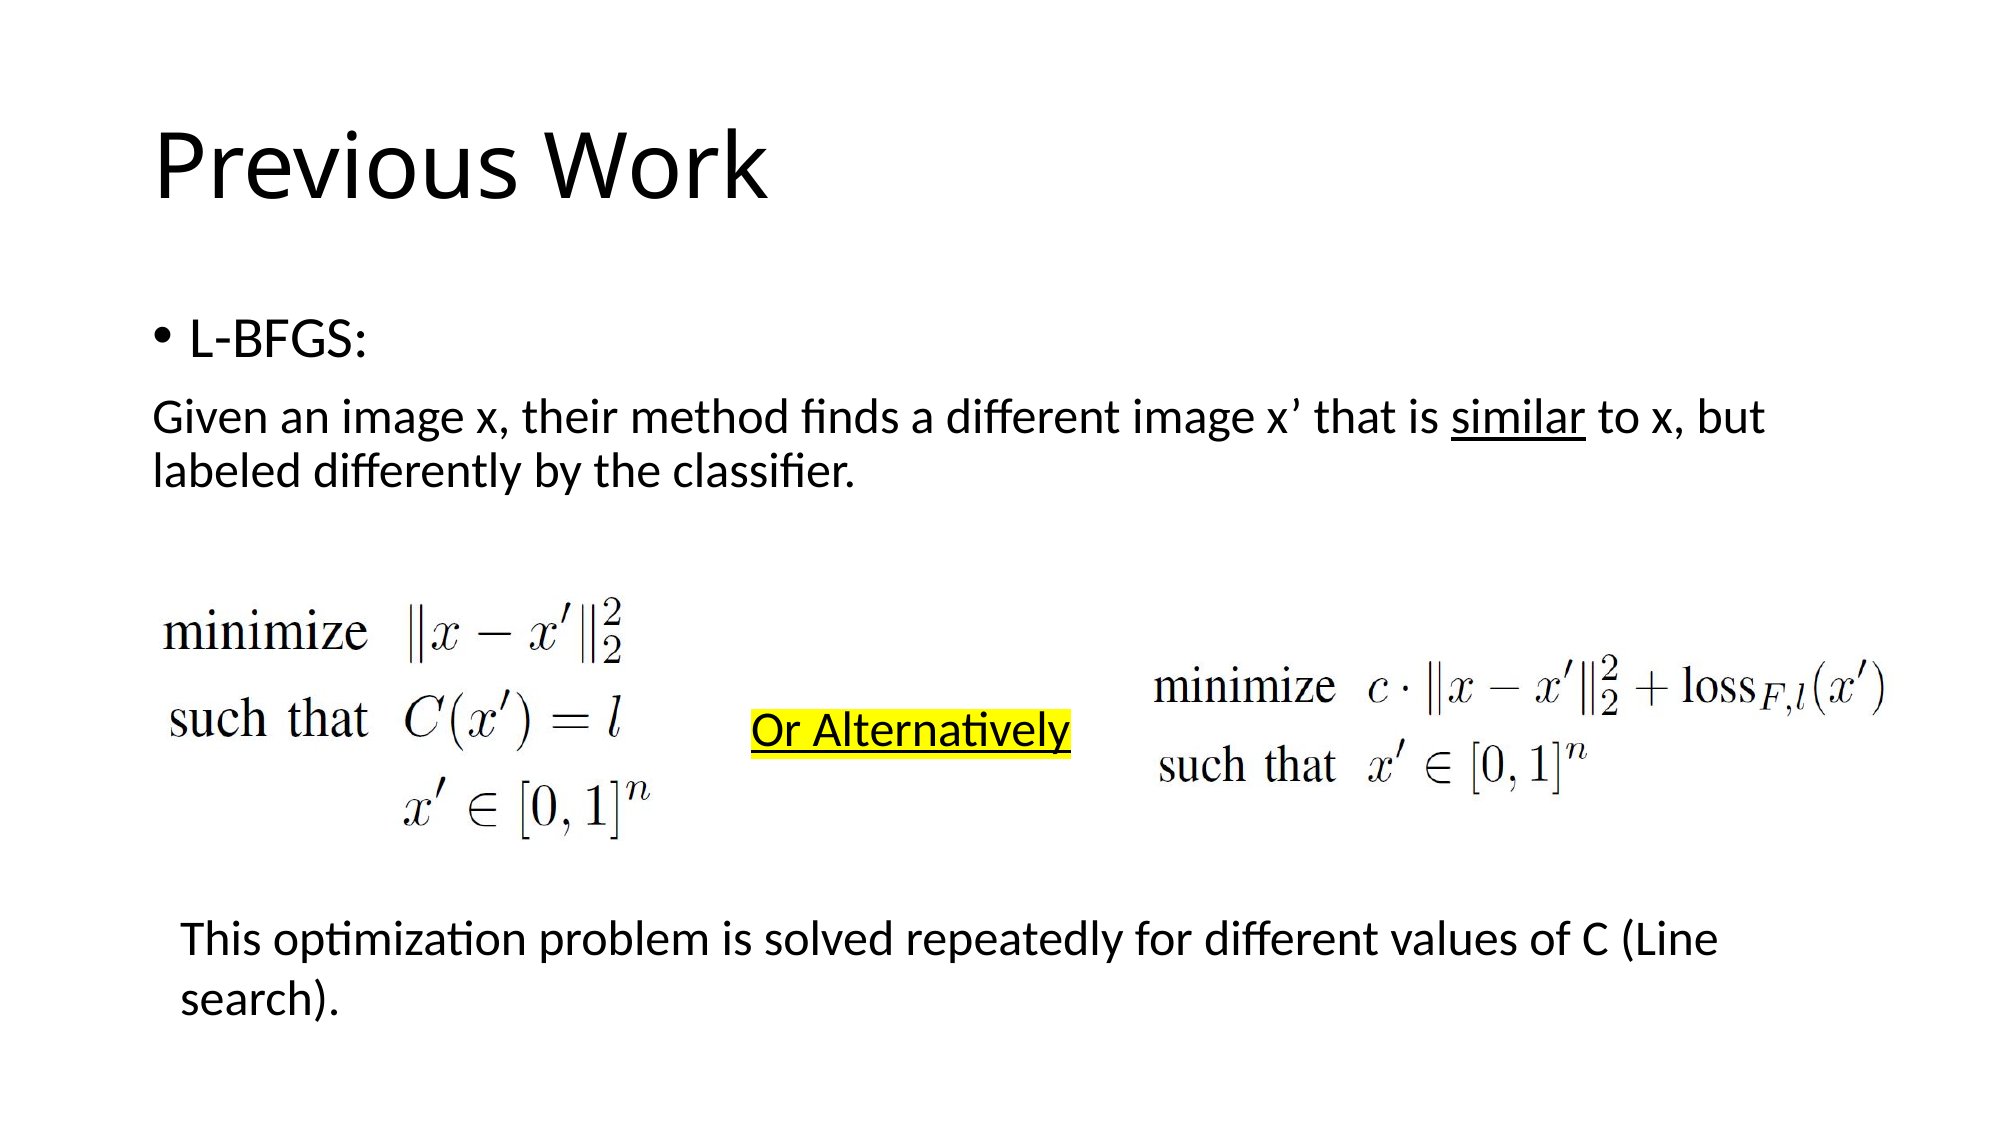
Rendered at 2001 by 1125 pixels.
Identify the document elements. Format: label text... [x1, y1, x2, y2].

picture [1127, 647, 1906, 807]
text_box This optimization problem is solved repeatedly for different values of C (Line search). [165, 898, 1768, 1033]
picture [137, 579, 677, 875]
title Previous Work [137, 59, 1863, 278]
text_box Or Alternatively [736, 688, 1093, 764]
list L-BFGS: Given an image x, their method finds a different image x’ that is similar to x, but labeled differently by the classifier. [137, 299, 1863, 1014]
